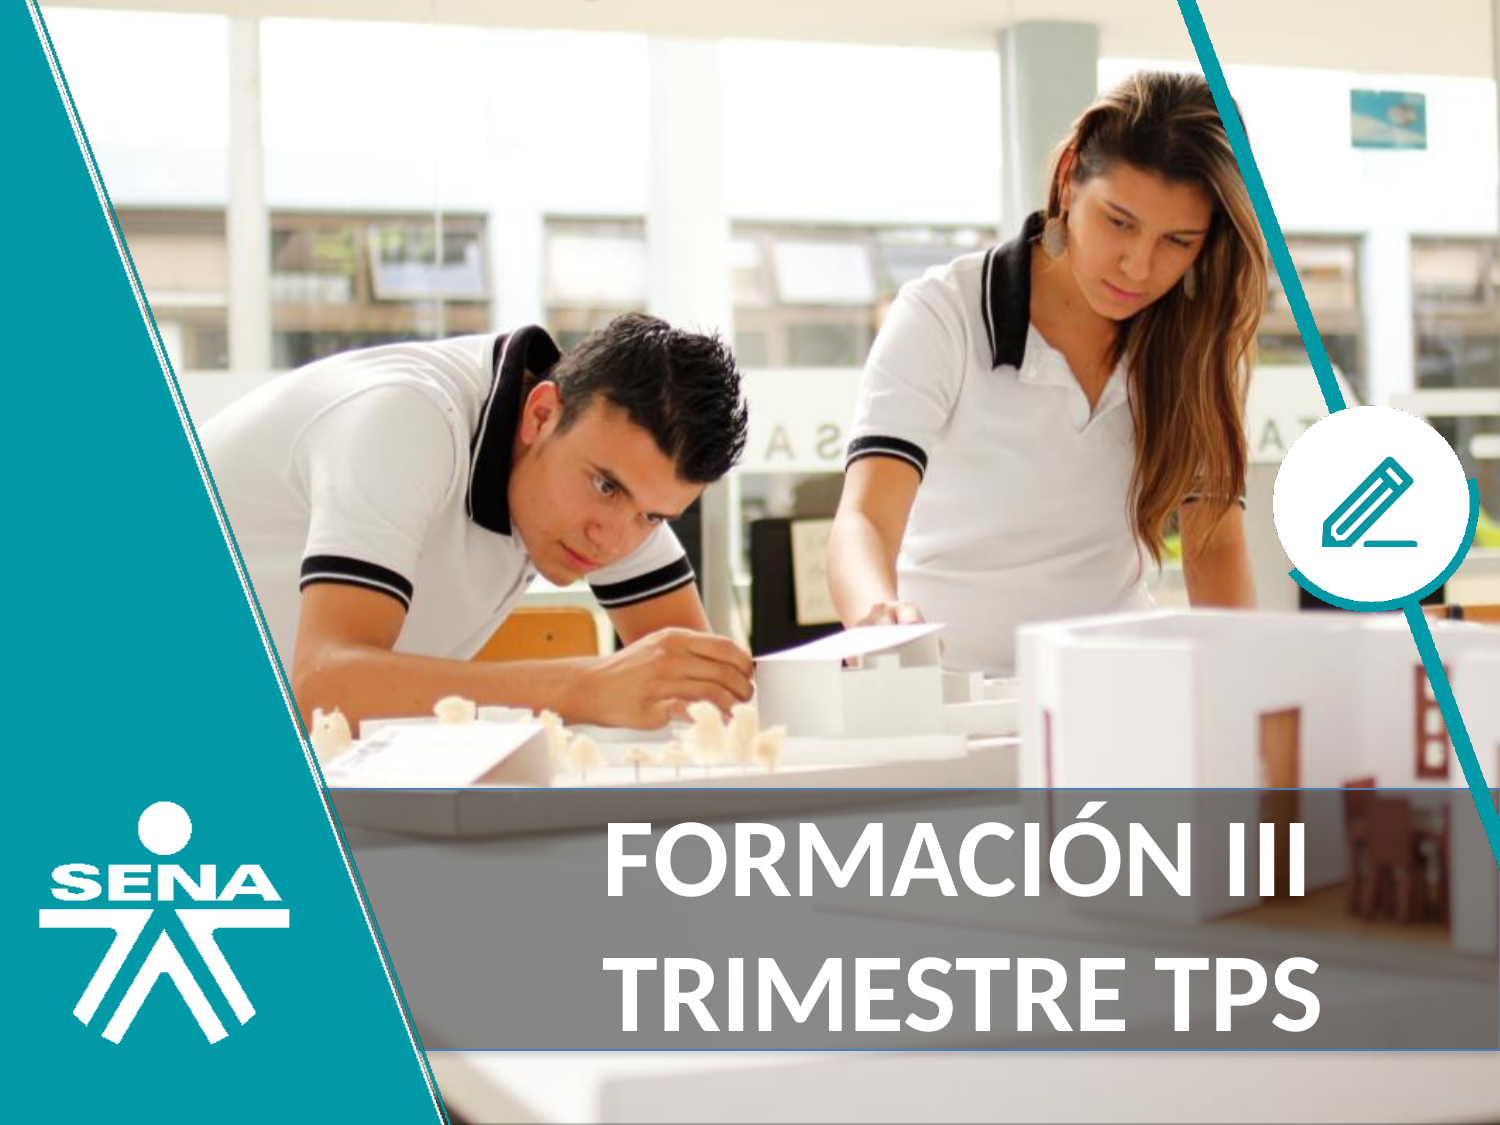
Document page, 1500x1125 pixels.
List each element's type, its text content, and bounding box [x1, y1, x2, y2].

title FORMACIÓN III TRIMESTRE TPS [588, 788, 1500, 1050]
text_box [0, 0, 1500, 1125]
